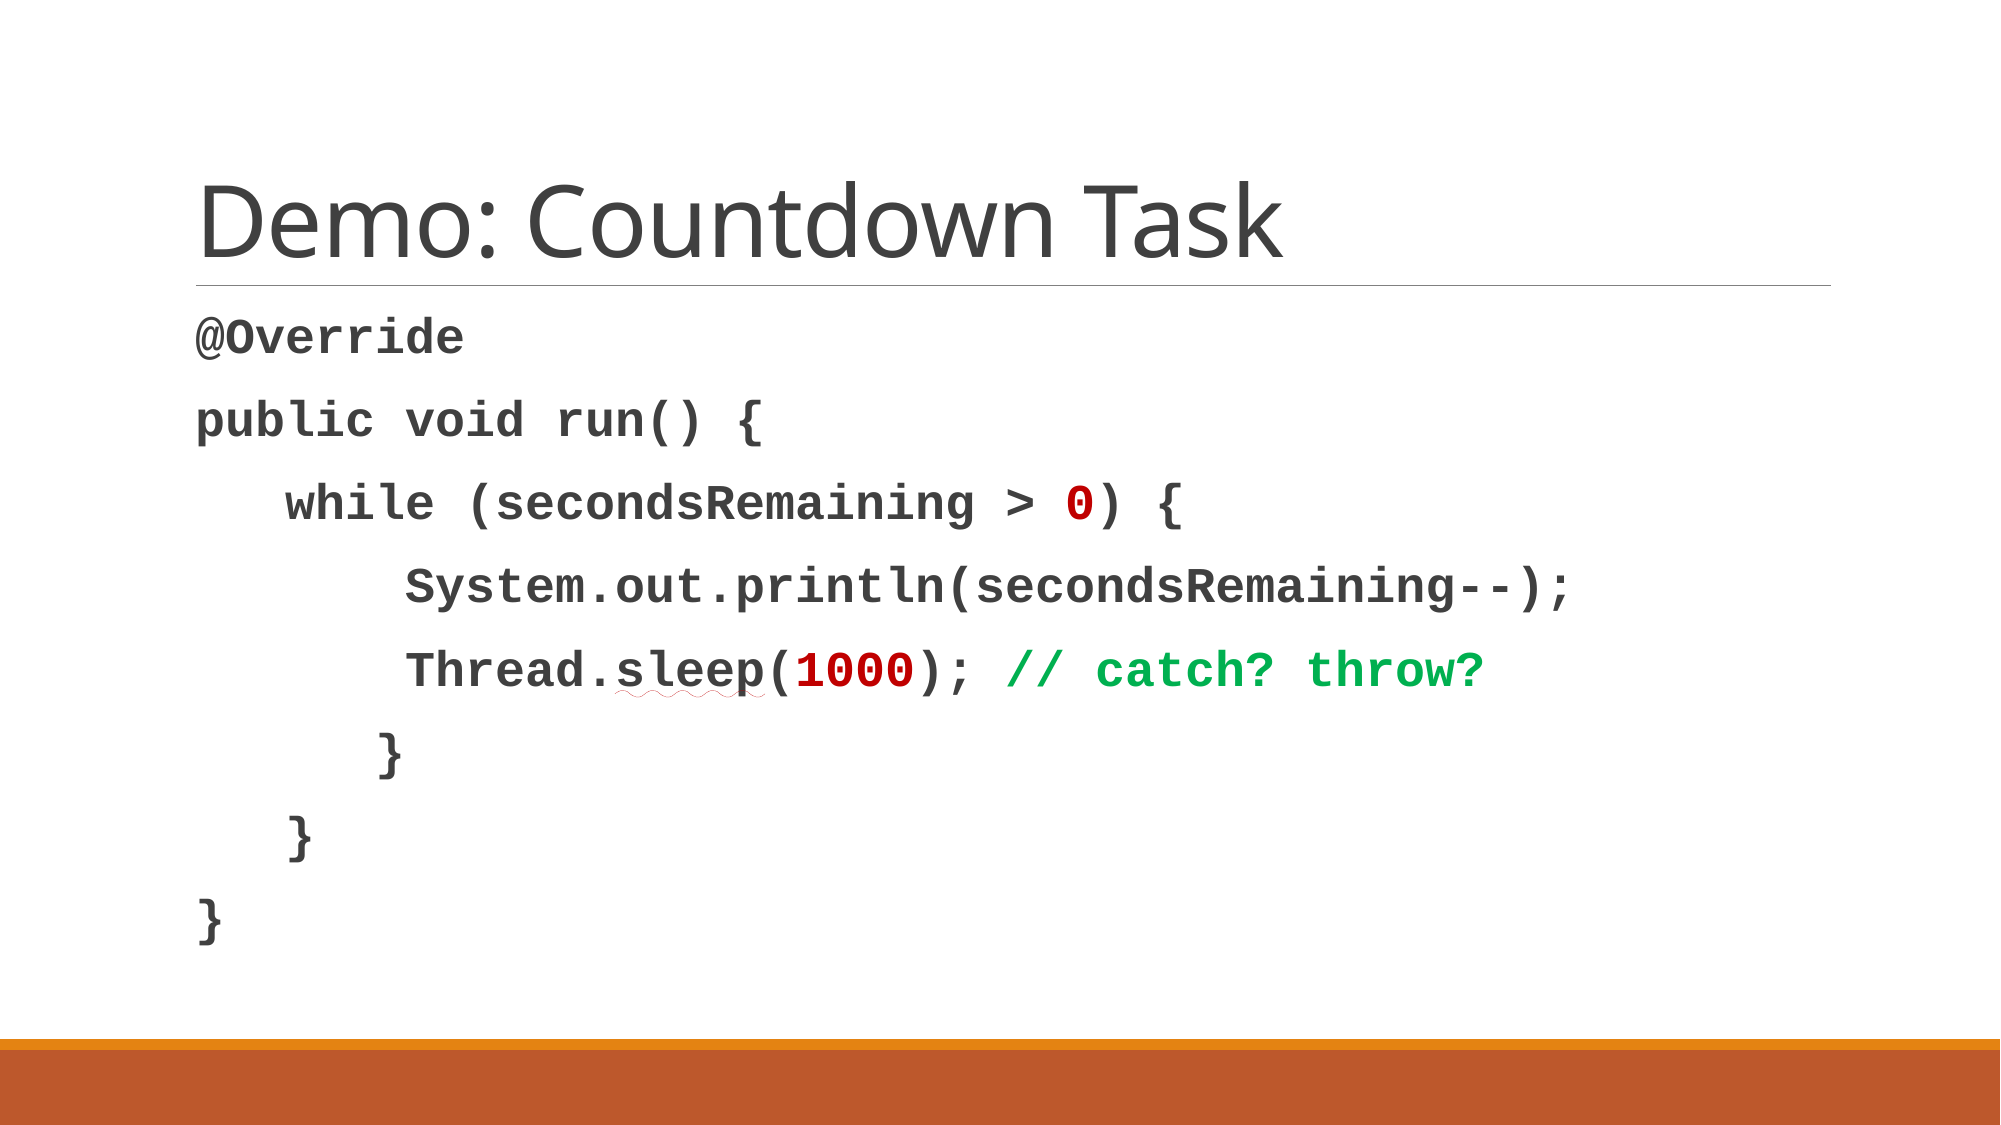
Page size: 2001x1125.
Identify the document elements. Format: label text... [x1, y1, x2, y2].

list @Override public void run() { while (secondsRemaining > 0) { System.out.println(secondsRemaining--); Thread.sleep(1000); // catch? throw? } } } [180, 302, 1830, 963]
title Demo: Countdown Task [180, 47, 1830, 285]
